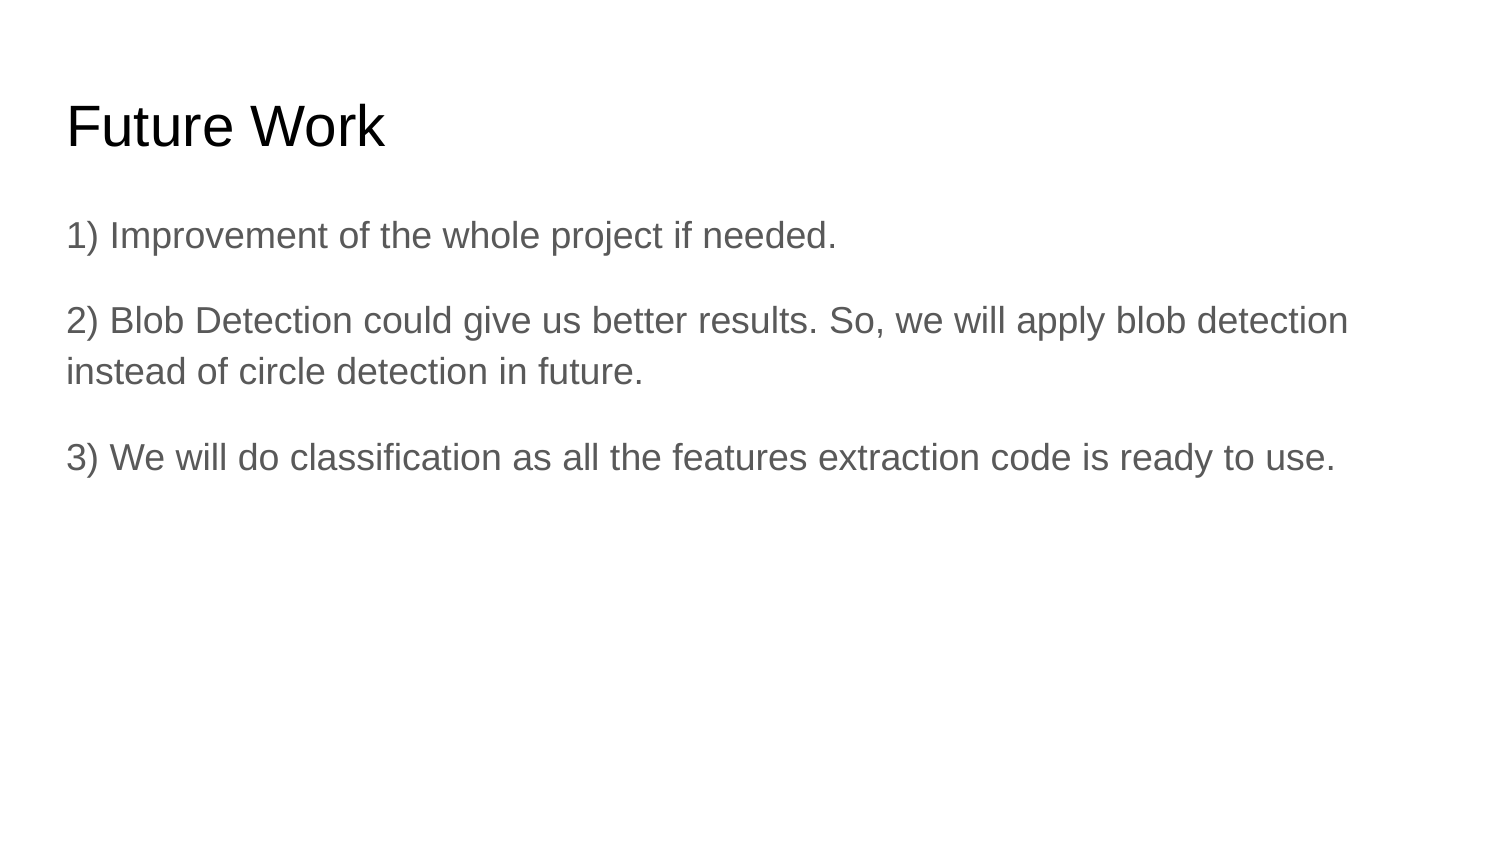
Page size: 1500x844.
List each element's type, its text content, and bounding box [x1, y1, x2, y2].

list 1) Improvement of the whole project if needed. 2) Blob Detection could give us better results. So, we will apply blob detection instead of circle detection in future. 3) We will do classification as all the features extraction code is ready to use. [51, 189, 1449, 750]
title Future Work [51, 72, 1449, 167]
